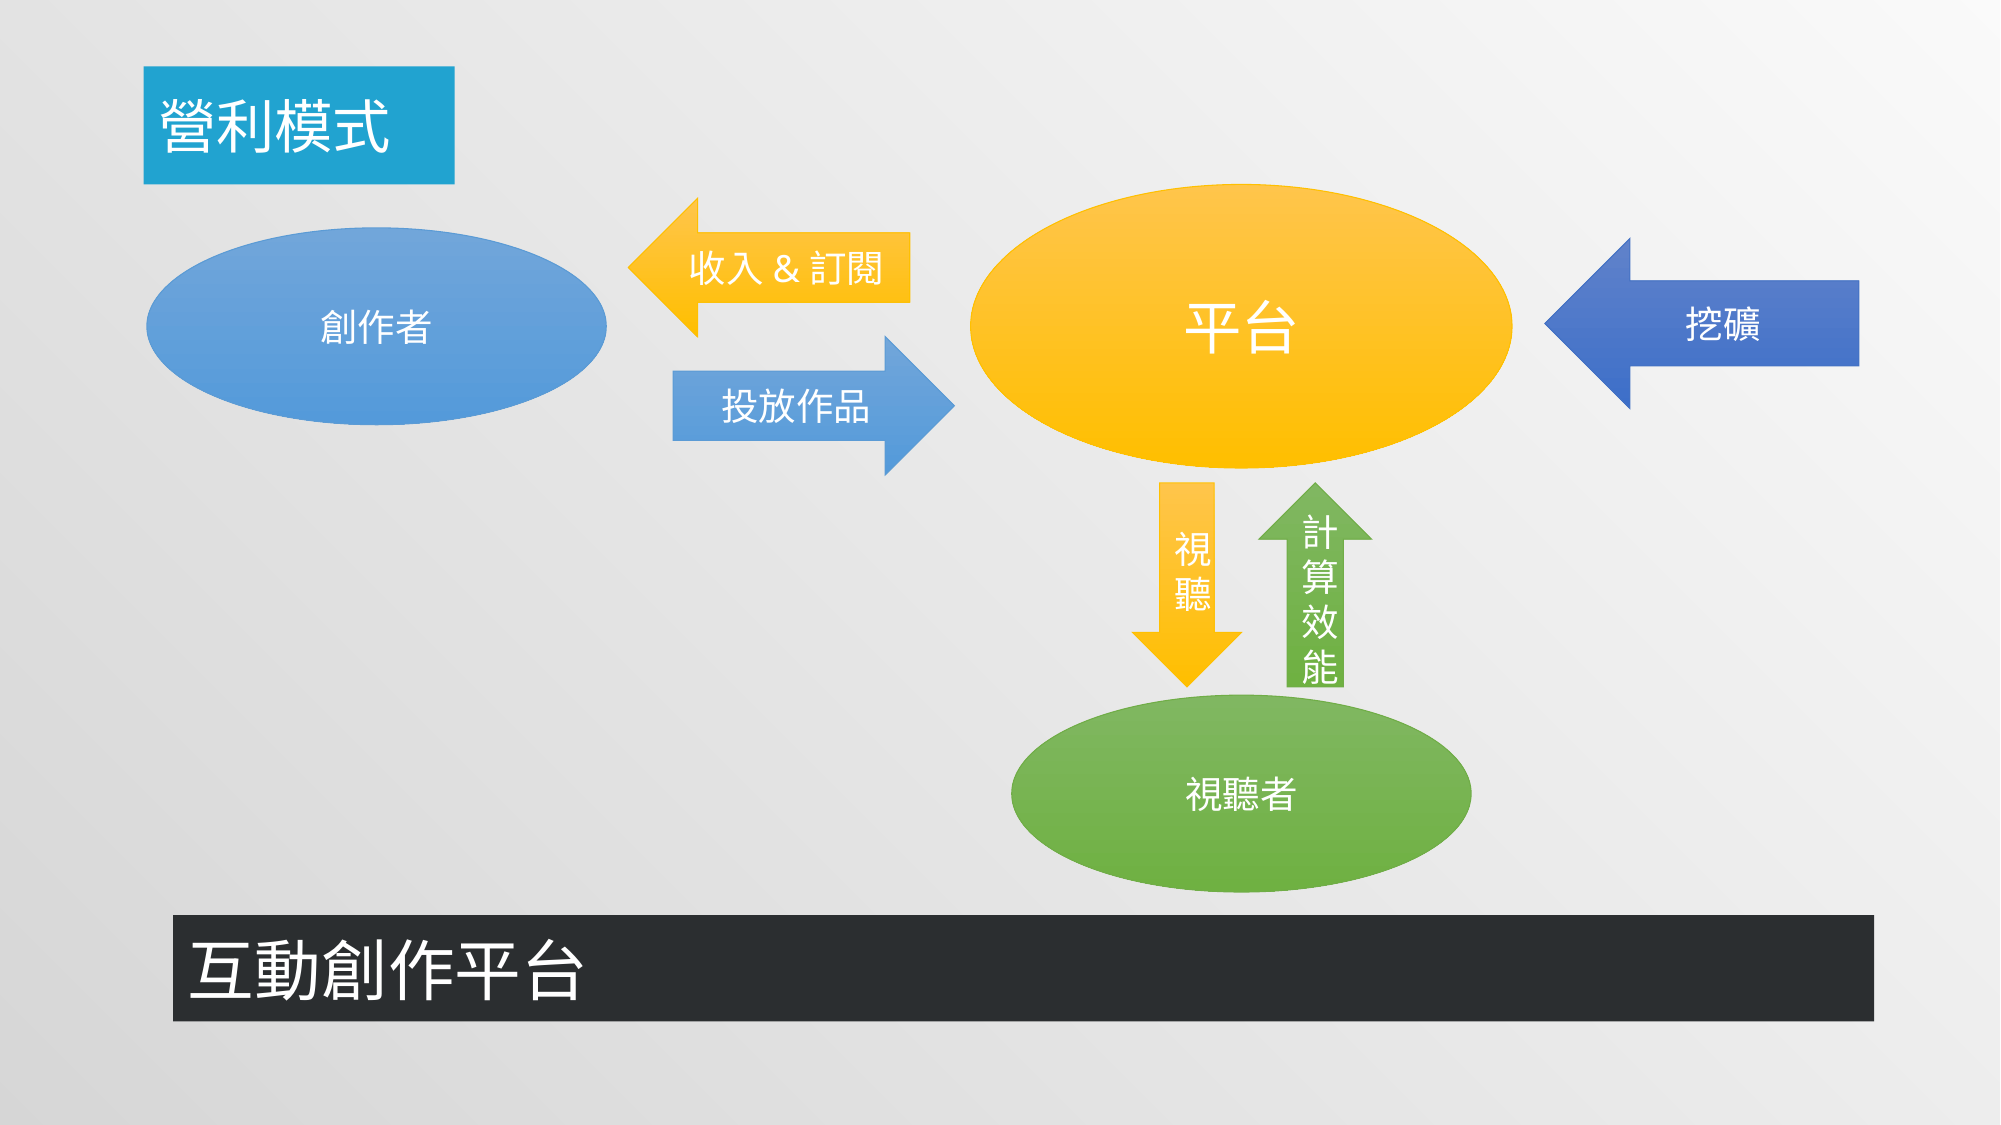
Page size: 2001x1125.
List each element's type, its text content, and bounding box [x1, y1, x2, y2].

text_box 平台 [970, 183, 1513, 469]
text_box 挖礦 [1544, 237, 1860, 410]
text_box 投放作品 [672, 335, 956, 477]
text_box 收入&訂閱 [627, 197, 911, 338]
text_box 營利模式 [143, 65, 456, 185]
text_box 創作者 [146, 227, 607, 426]
text_box 視聽者 [1011, 694, 1472, 893]
text_box 計算效能 [1257, 482, 1373, 688]
text_box 視聽 [1131, 482, 1243, 688]
text_box 互動創作平台 [172, 914, 1875, 1022]
